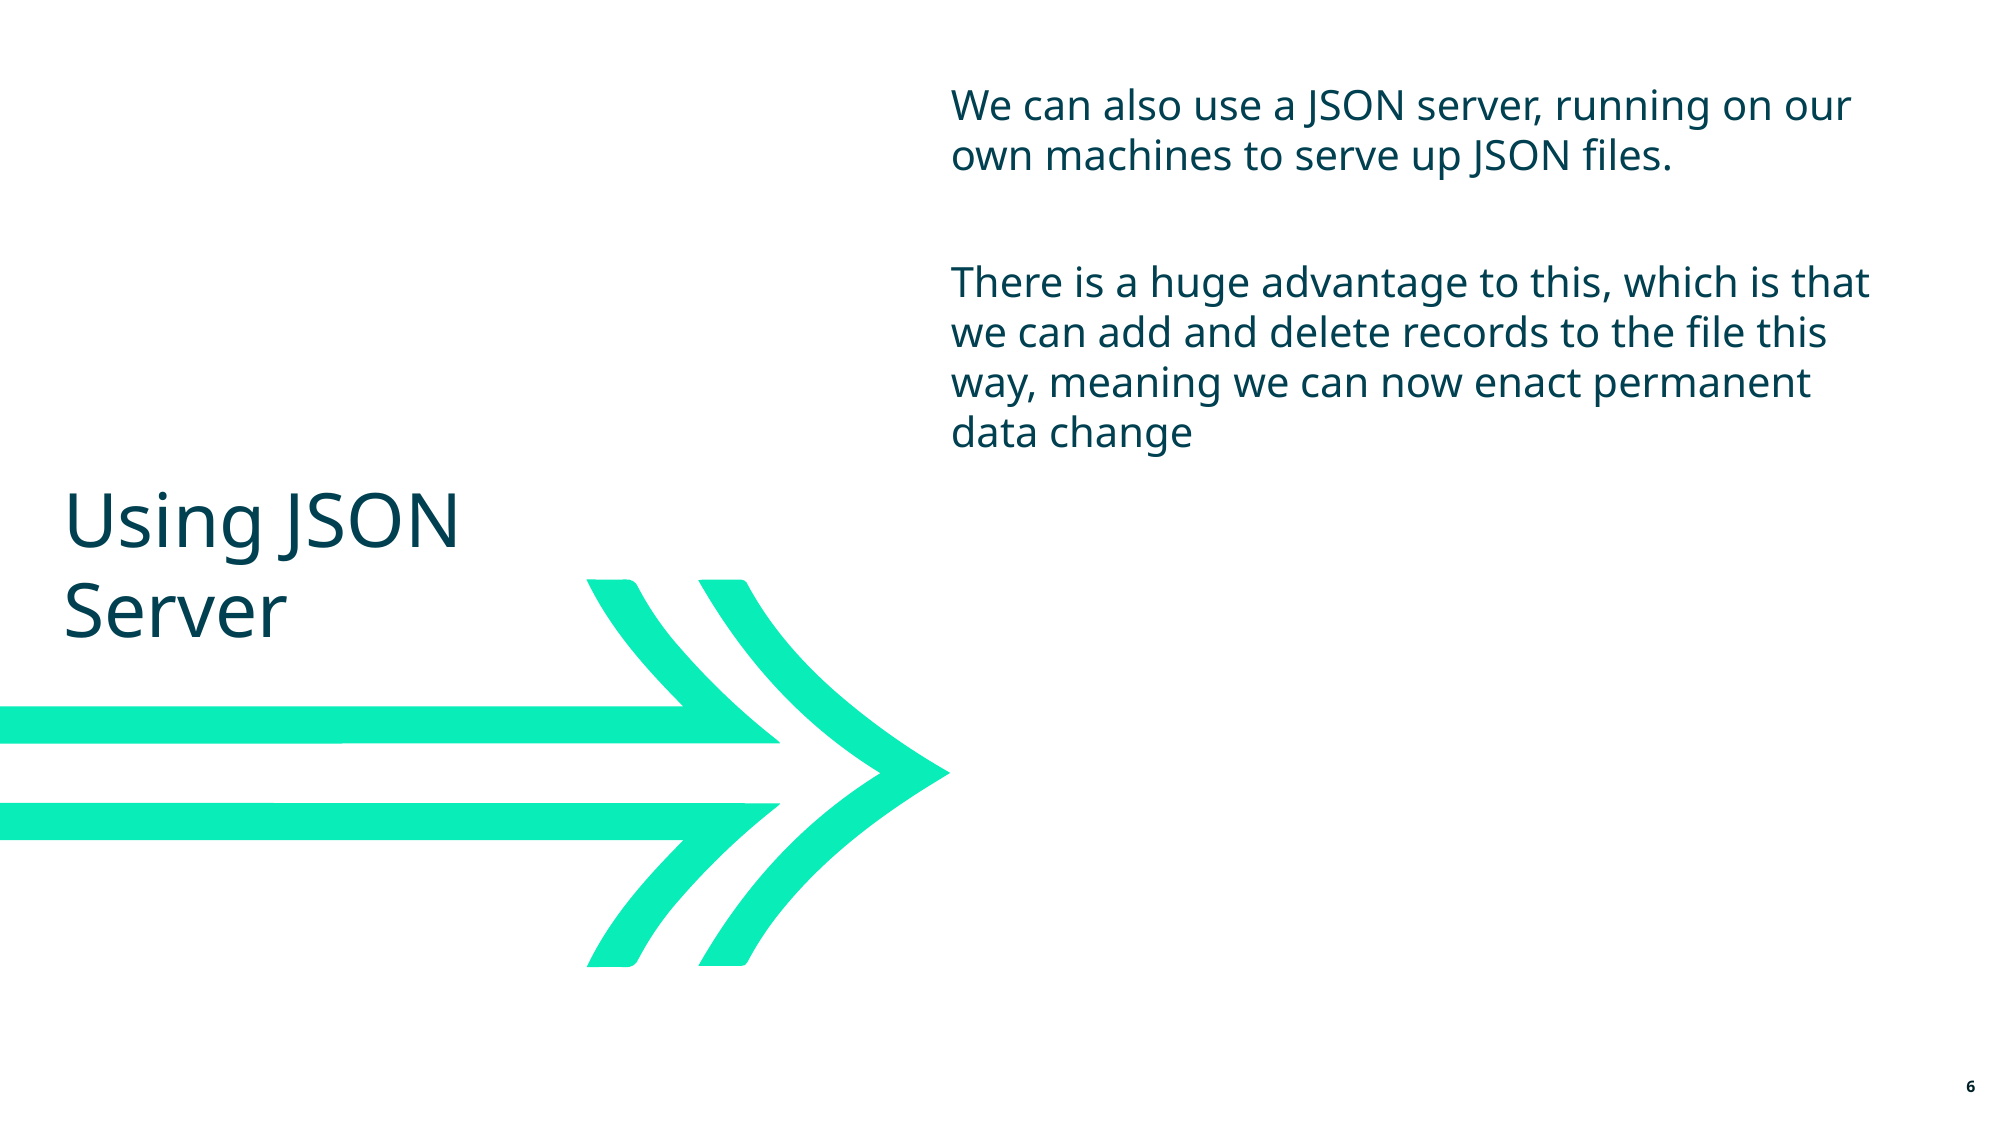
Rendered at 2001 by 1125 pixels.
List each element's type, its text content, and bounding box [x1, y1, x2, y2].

list Using JSON Server [63, 158, 670, 653]
list We can also use a JSON server, running on our own machines to serve up JSON files. There is a huge advantage to this, which is that we can add and delete records to the file this way, meaning we can now enact permanent data change [950, 78, 1889, 1047]
slide_number 6 [1846, 1068, 1976, 1098]
